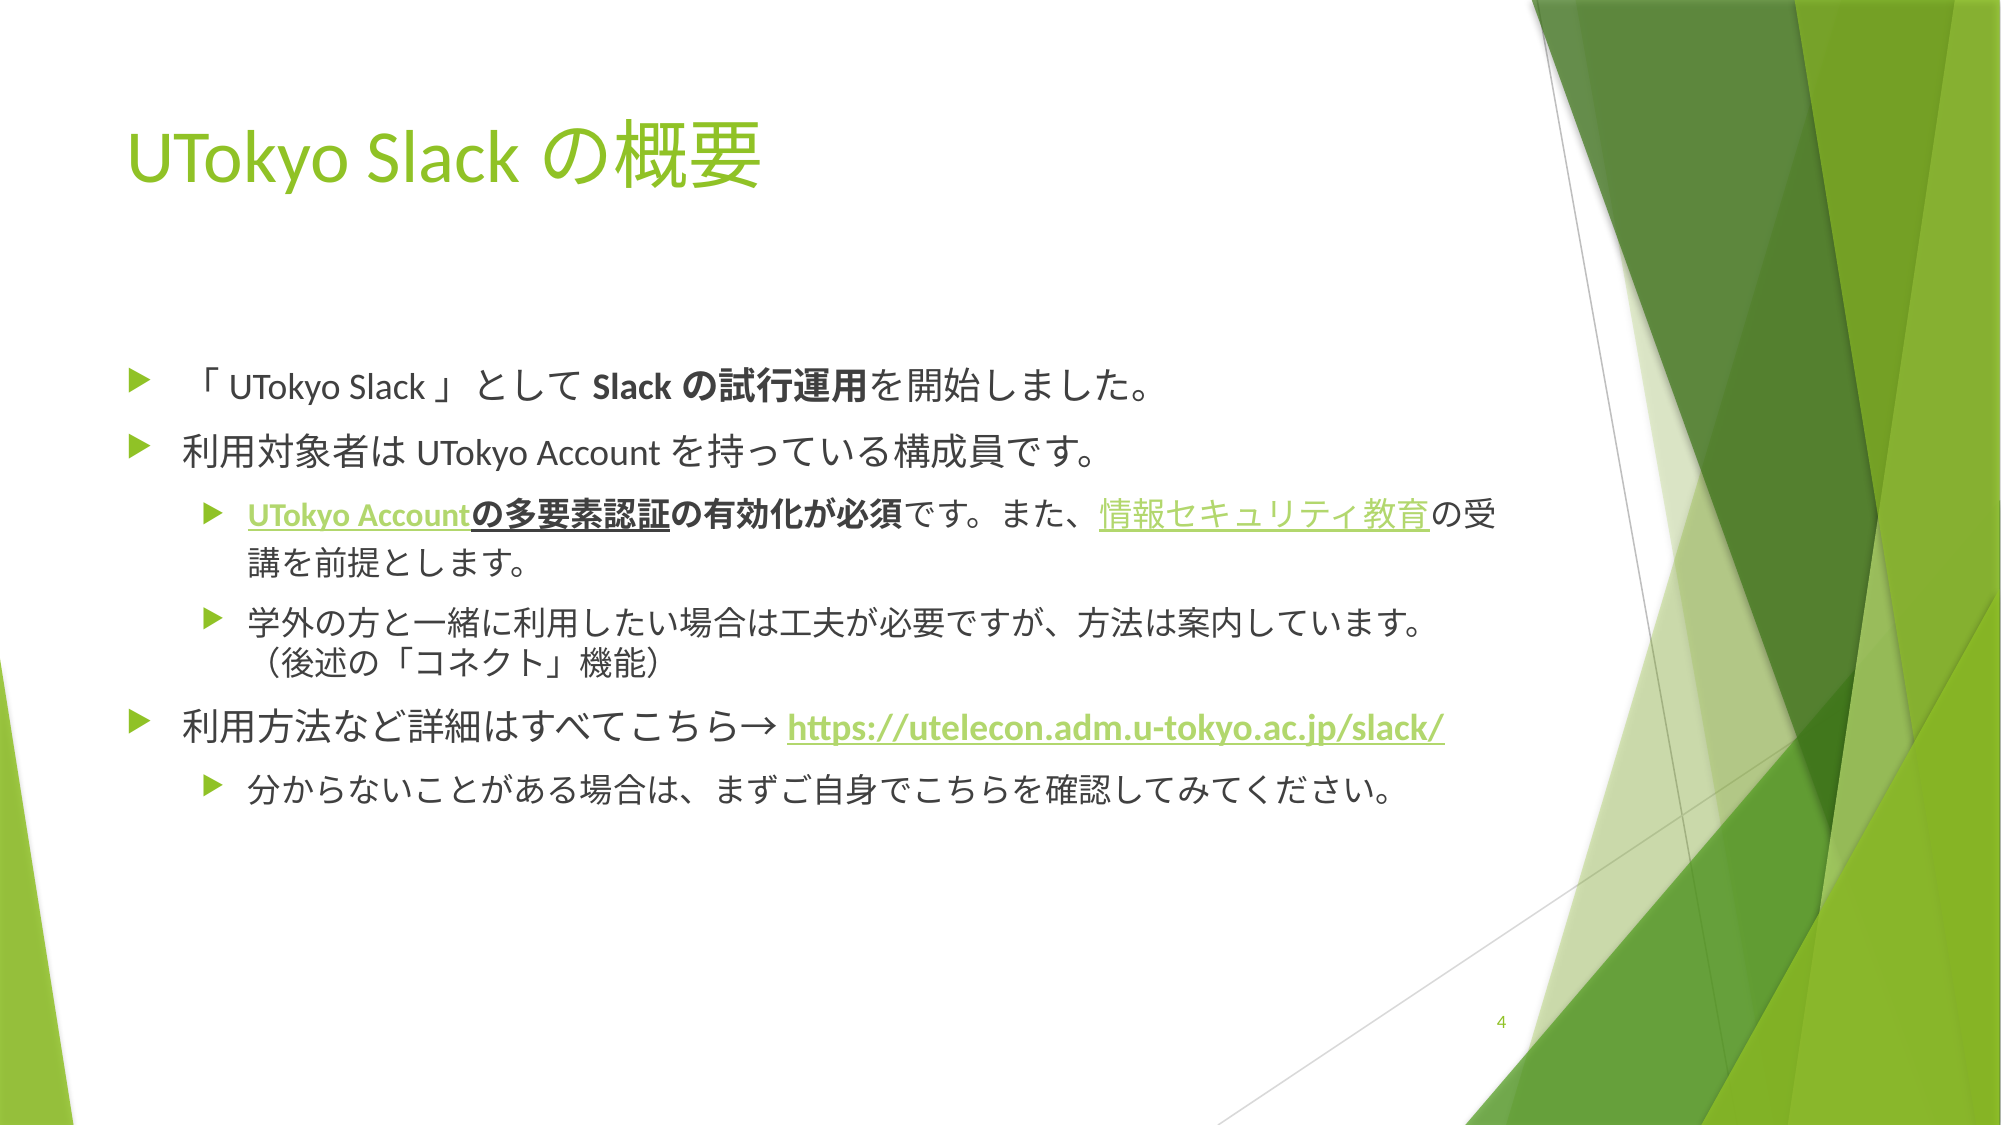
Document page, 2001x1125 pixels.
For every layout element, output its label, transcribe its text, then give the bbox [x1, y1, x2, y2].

list 「UTokyo Slack」としてSlackの試行運用を開始しました。 利用対象者はUTokyo Accountを持っている構成員です。 UTokyo Accountの多要素認証の有効化が必須です。また、情報セキュリティ教育の受講を前提とします。 学外の方と一緒に利用したい場合は工夫が必要ですが、方法は案内しています。 （後述の「コネクト」機能） 利用方法など詳細はすべてこちら→https://utelecon.adm.u-tokyo.ac.jp/slack/ 分からないことがある場合は、まずご自身でこちらを確認してみてください。 [111, 354, 1522, 992]
title UTokyo Slackの概要 [111, 99, 1522, 317]
slide_number 4 [1409, 991, 1522, 1051]
